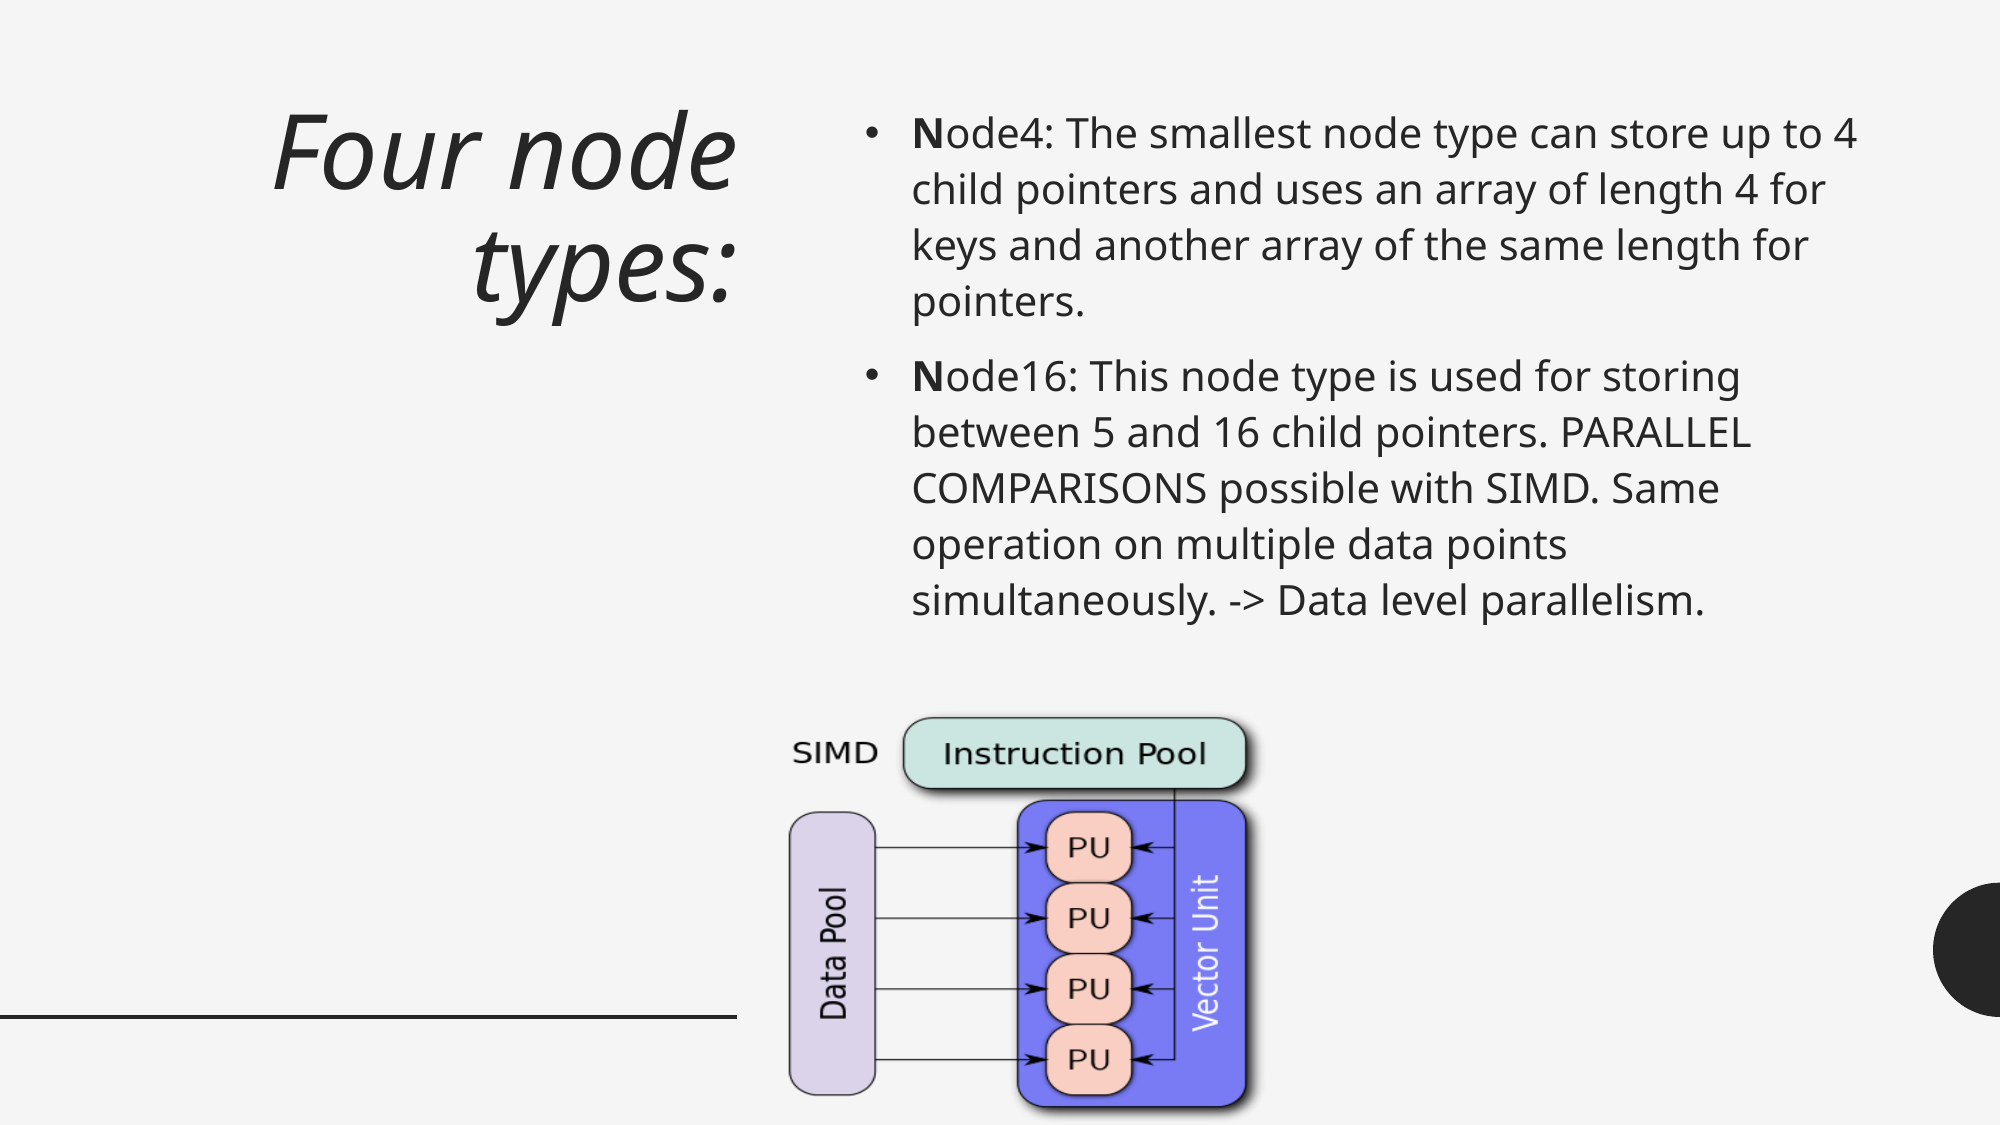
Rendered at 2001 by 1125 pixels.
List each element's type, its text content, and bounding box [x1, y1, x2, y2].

title Four node types: [125, 91, 754, 905]
list Node4: The smallest node type can store up to 4 child pointers and uses an array of length 4 for keys and another array of the same length for pointers. Node16: This node type is used for storing between 5 and 16 child pointers. PARALLEL COMPARISONS possible with SIMD. Same operation on multiple data points simultaneously. -> Data level parallelism. [849, 93, 1875, 1022]
picture [779, 709, 1268, 1125]
